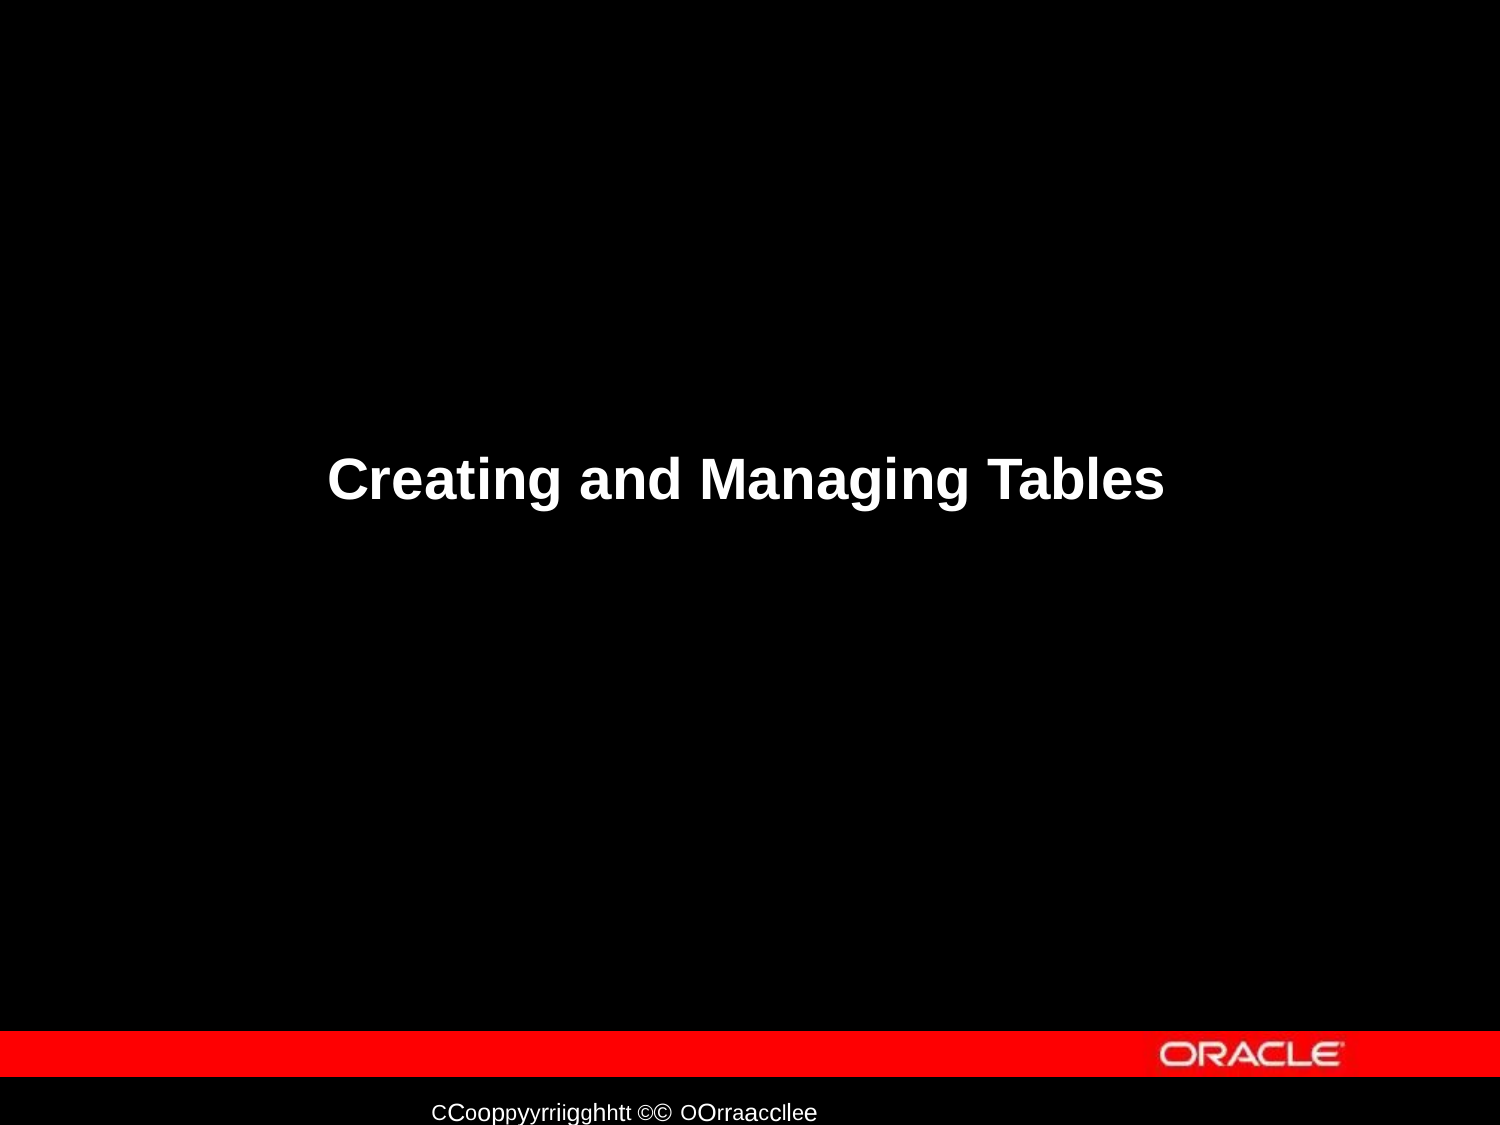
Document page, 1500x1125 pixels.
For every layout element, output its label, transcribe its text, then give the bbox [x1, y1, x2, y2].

text_box CCooppyyrriigghhtt ©© OOrraaccllee CCoorrppoorraattiioonn,, 22001081.. AAllll rriigghhttss rreesseerrvveedd.. [429, 1085, 1067, 1125]
title Creating and Managing Tables [324, 439, 1171, 630]
picture [0, 1031, 1500, 1077]
